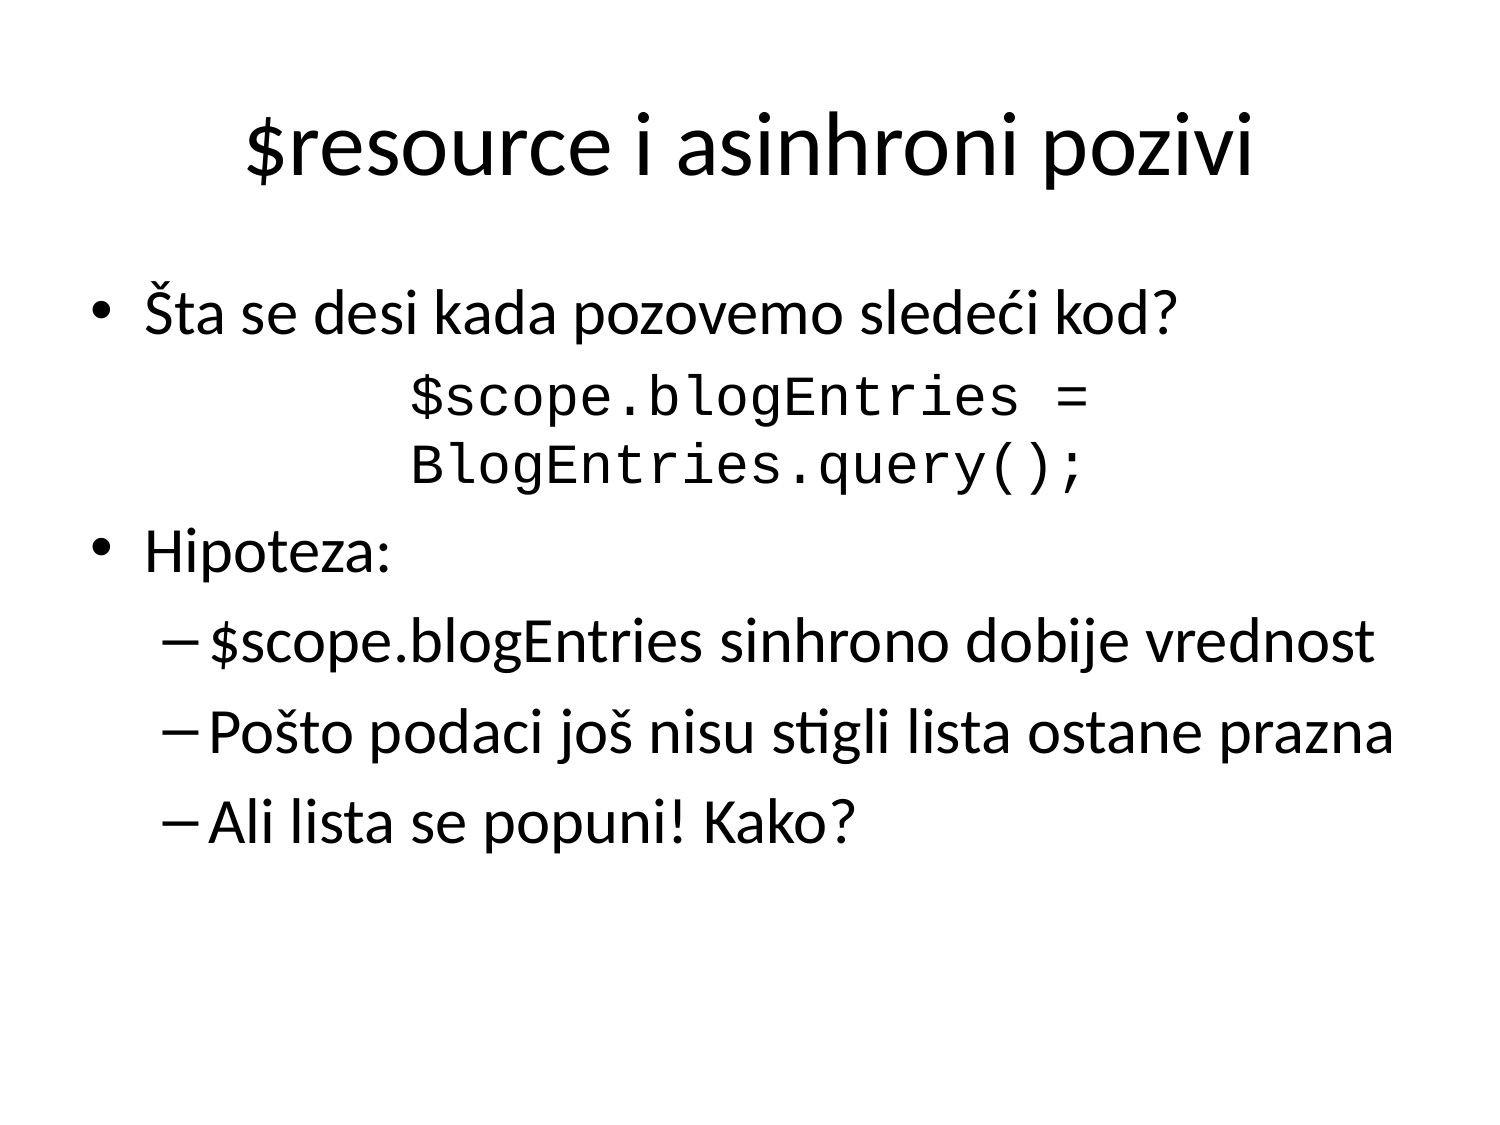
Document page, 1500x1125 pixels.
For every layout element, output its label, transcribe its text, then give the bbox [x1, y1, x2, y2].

list Šta se desi kada pozovemo sledeći kod? $scope.blogEntries = BlogEntries.query(); Hipoteza: $scope.blogEntries sinhrono dobije vrednost Pošto podaci još nisu stigli lista ostane prazna Ali lista se popuni! Kako? [75, 262, 1425, 1005]
title $resource i asinhroni pozivi [75, 45, 1425, 233]
